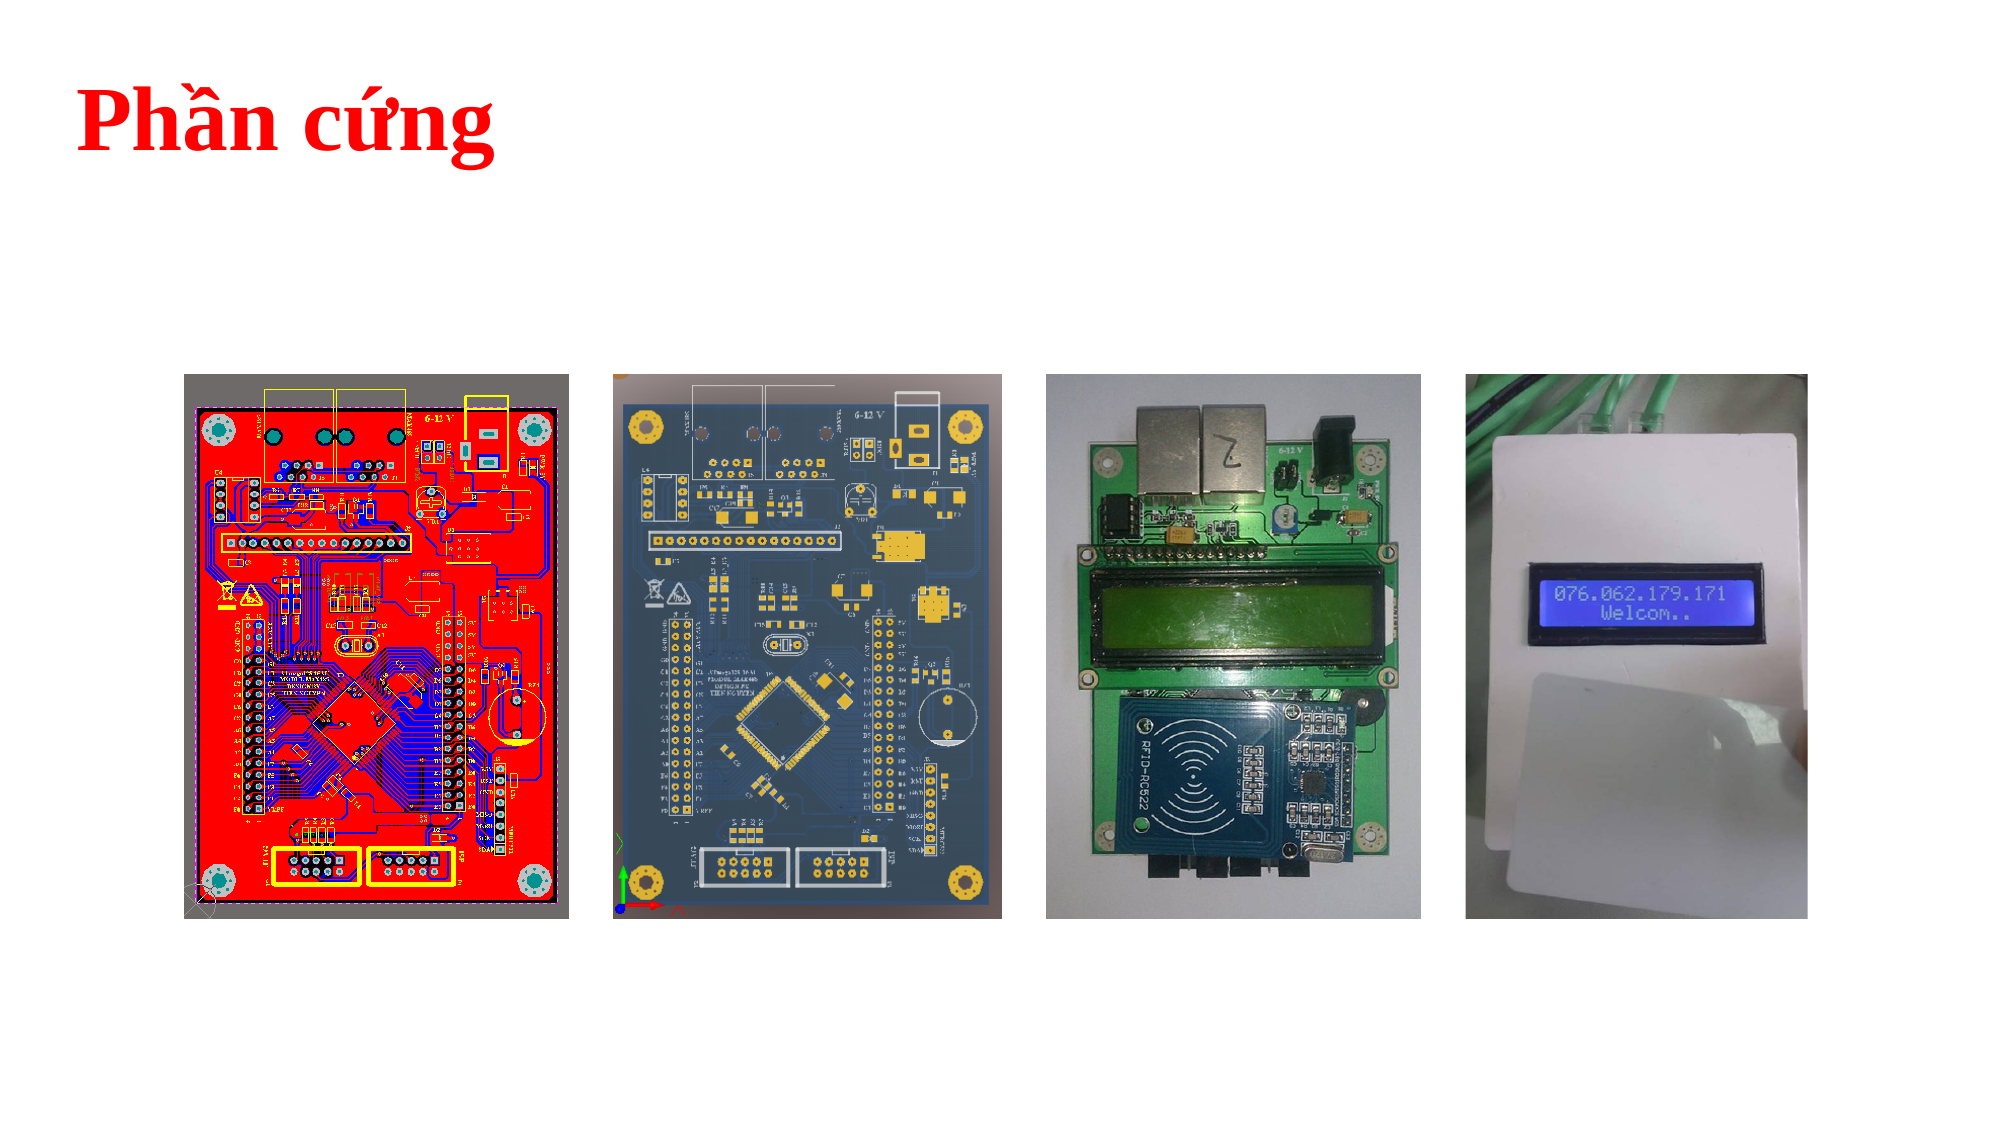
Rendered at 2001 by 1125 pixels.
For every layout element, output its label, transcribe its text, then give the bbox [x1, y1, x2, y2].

picture [1465, 374, 1808, 919]
text_box Phần cứng [61, 64, 1916, 180]
picture [613, 374, 1002, 919]
picture [1046, 374, 1421, 919]
picture [184, 374, 569, 919]
